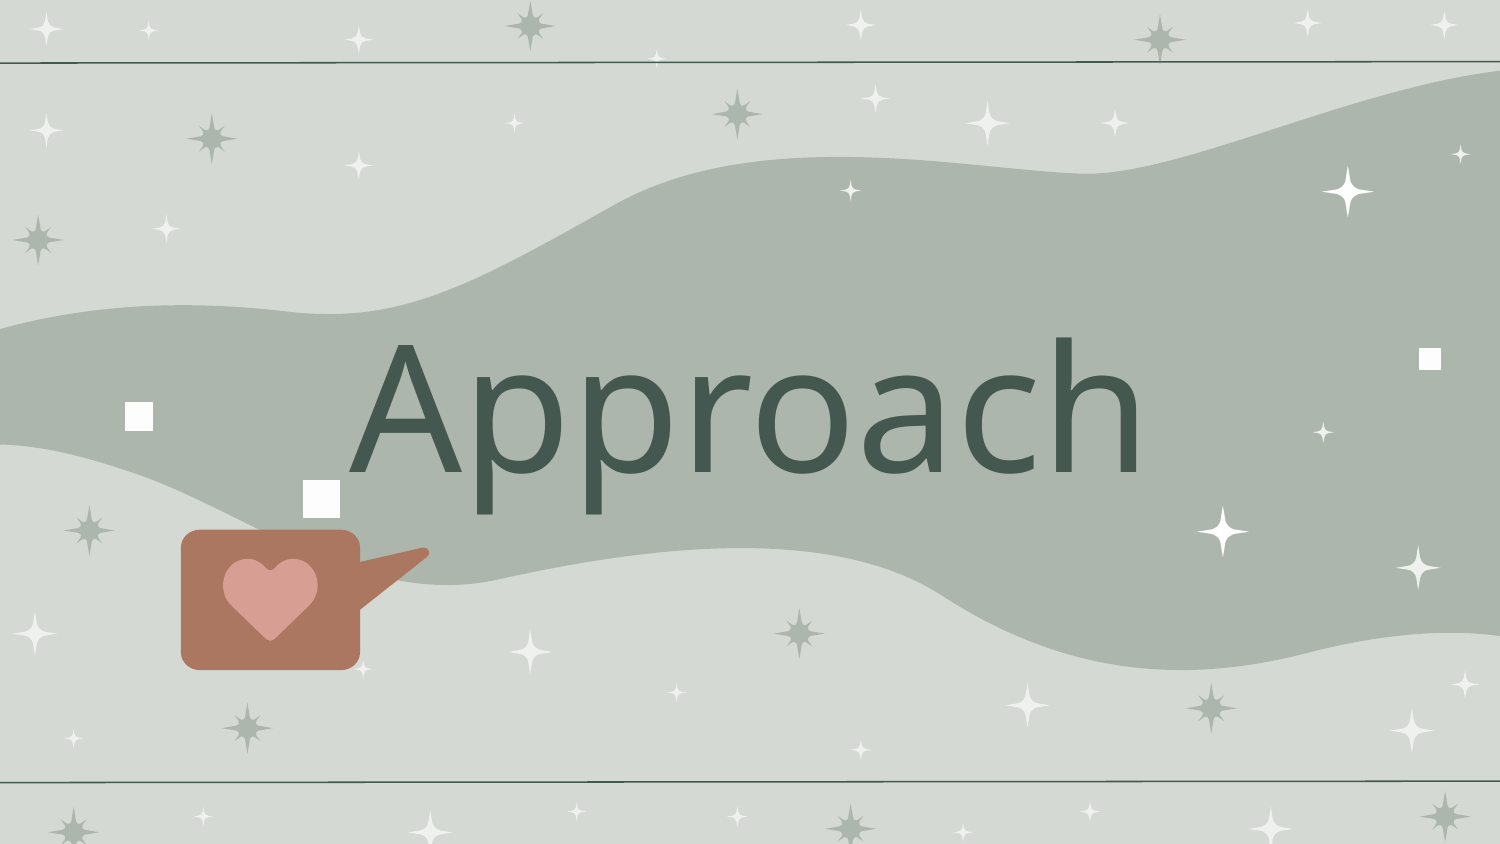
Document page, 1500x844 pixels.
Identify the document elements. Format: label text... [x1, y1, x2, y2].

text_box [1450, 144, 1471, 165]
text_box [0, 305, 222, 512]
text_box [850, 739, 872, 761]
text_box [598, 70, 1500, 671]
text_box [507, 629, 553, 675]
text_box [711, 88, 763, 140]
text_box [152, 214, 181, 244]
picture [302, 480, 340, 518]
picture [1196, 503, 1249, 557]
text_box [1395, 545, 1441, 591]
text_box [344, 151, 374, 180]
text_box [180, 529, 432, 671]
text_box [1100, 108, 1130, 138]
text_box [666, 682, 687, 703]
title Approach [222, 214, 1278, 630]
text_box [1312, 421, 1334, 443]
text_box [1185, 682, 1237, 734]
text_box [504, 113, 525, 134]
text_box [840, 179, 862, 202]
picture [124, 402, 153, 431]
text_box [1005, 682, 1051, 728]
text_box [221, 702, 274, 754]
text_box [773, 607, 826, 660]
text_box [186, 113, 238, 165]
picture [1321, 163, 1374, 217]
text_box [965, 100, 1011, 146]
text_box [861, 84, 890, 113]
picture [1419, 347, 1441, 370]
